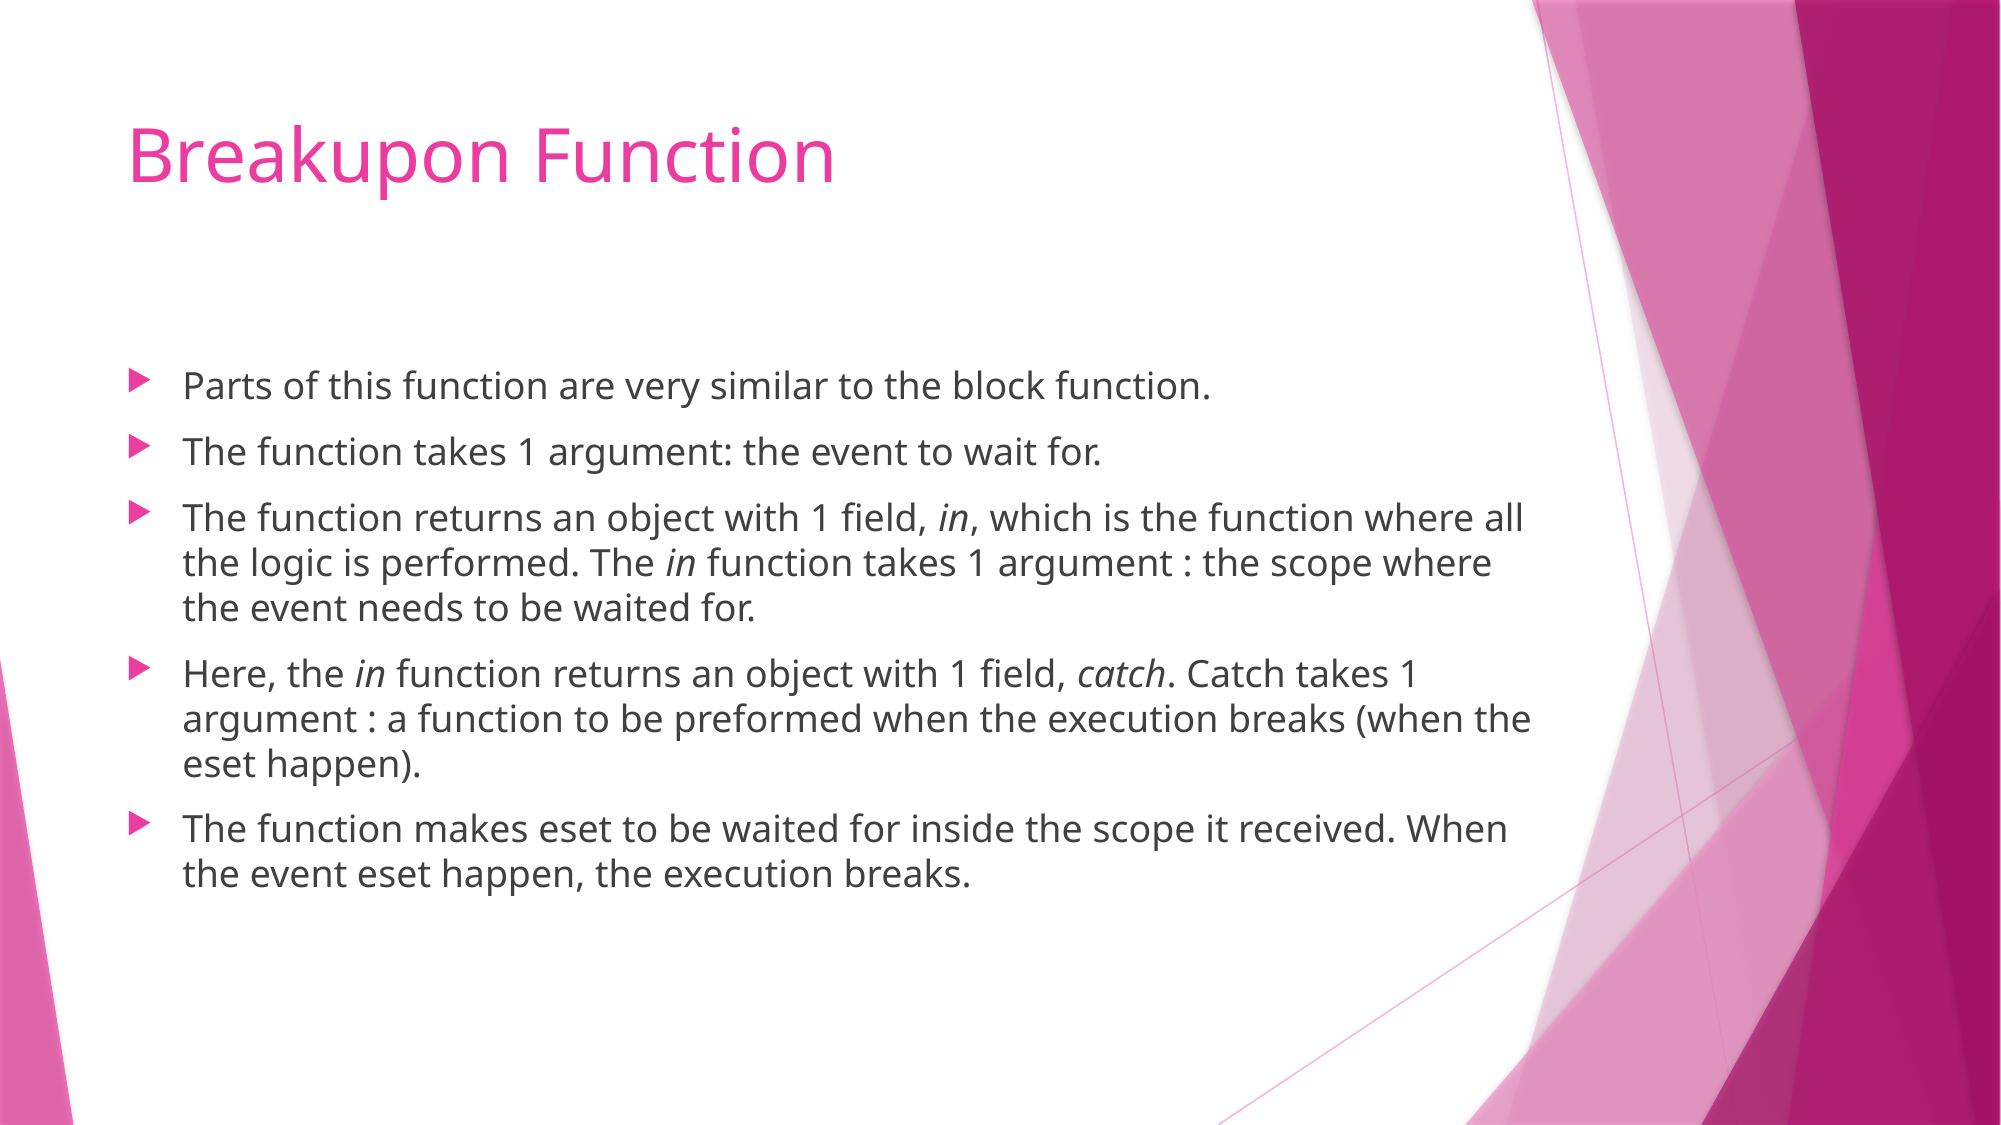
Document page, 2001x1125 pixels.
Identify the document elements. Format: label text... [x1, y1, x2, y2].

list Parts of this function are very similar to the block function. The function takes 1 argument: the event to wait for. The function returns an object with 1 field, in, which is the function where all the logic is performed. The in function takes 1 argument : the scope where the event needs to be waited for. Here, the in function returns an object with 1 field, catch. Catch takes 1 argument : a function to be preformed when the execution breaks (when the eset happen). The function makes eset to be waited for inside the scope it received. When the event eset happen, the execution breaks. [111, 354, 1561, 992]
title Breakupon Function [111, 99, 1522, 317]
